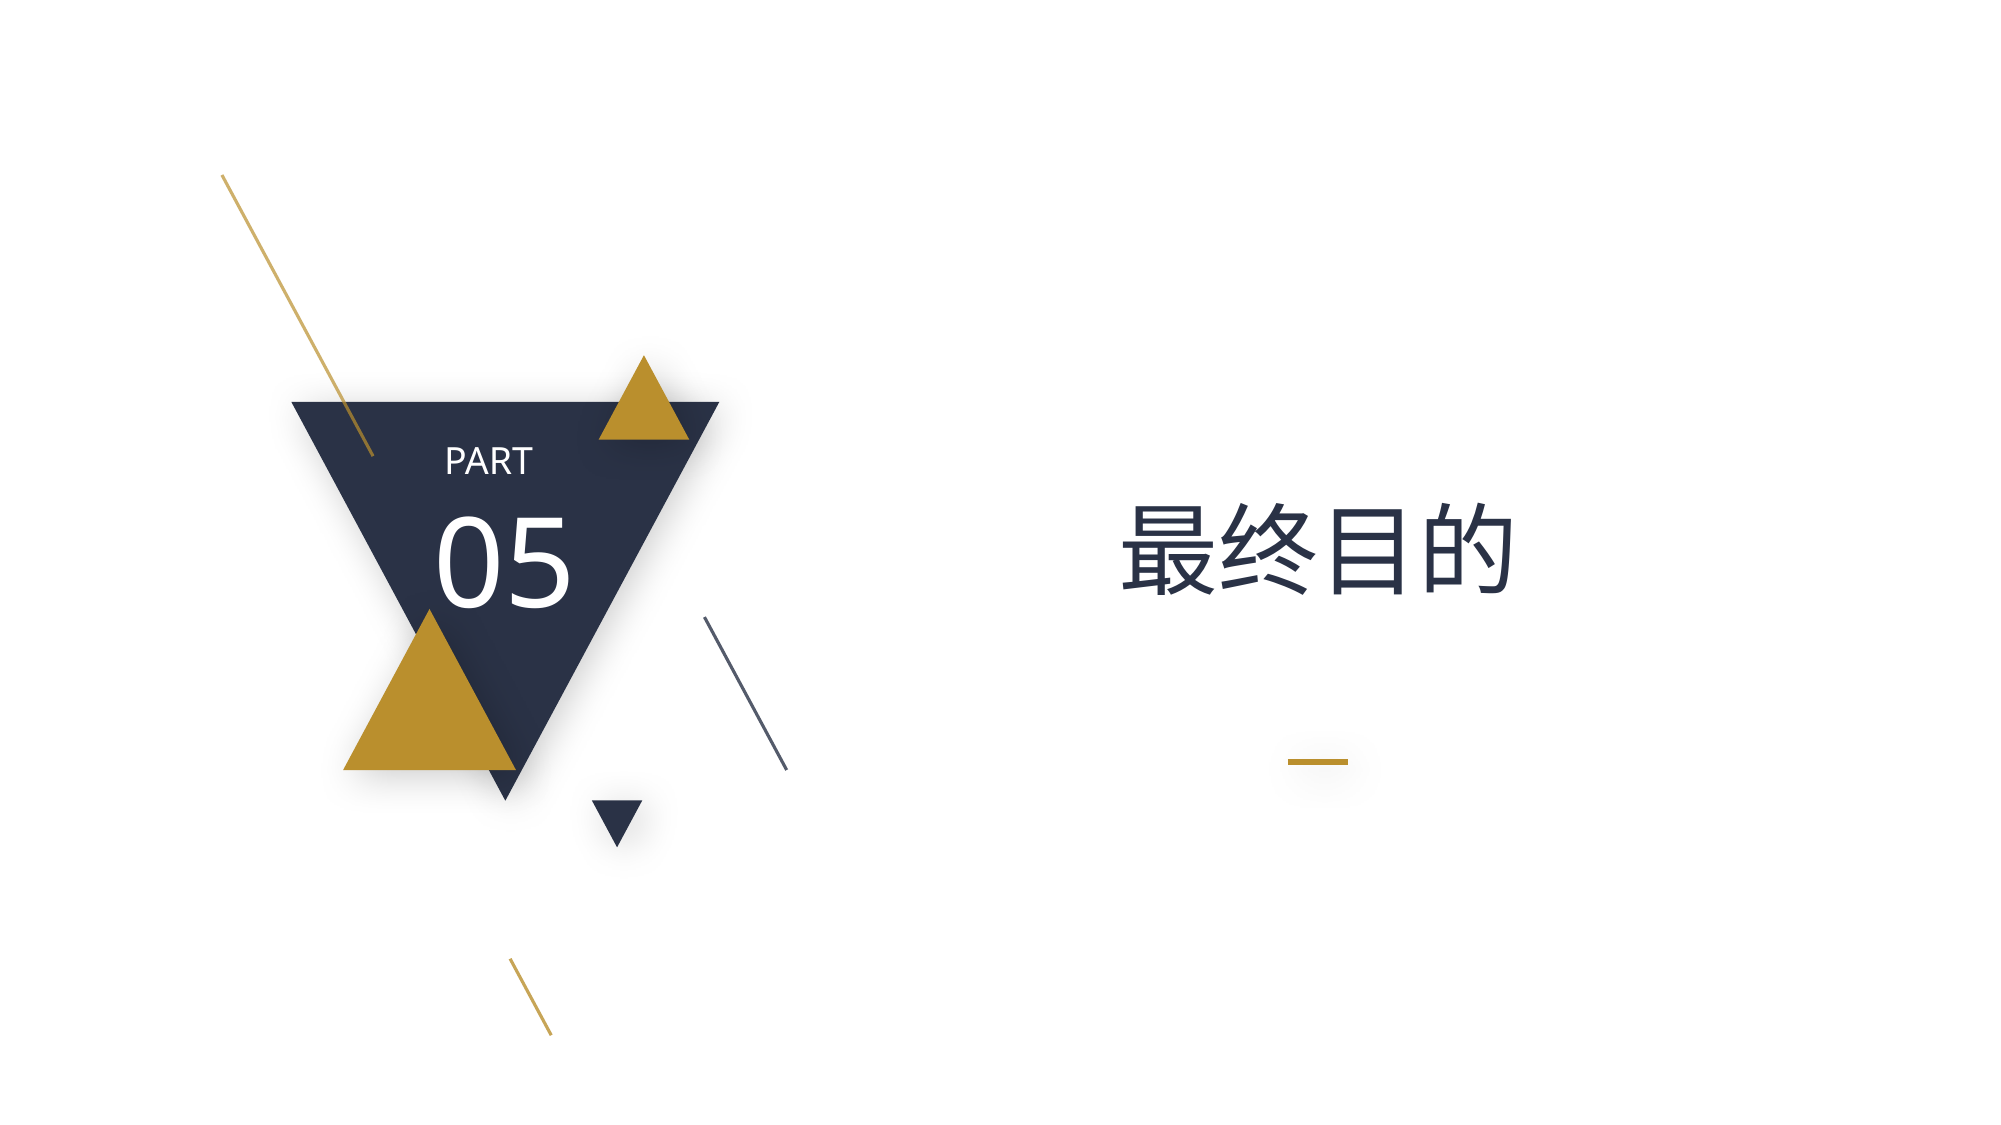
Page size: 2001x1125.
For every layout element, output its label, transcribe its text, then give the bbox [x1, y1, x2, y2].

text_box [590, 799, 645, 850]
text_box 05 [418, 475, 592, 641]
text_box [596, 353, 692, 441]
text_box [221, 174, 374, 457]
text_box [501, 793, 511, 803]
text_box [704, 616, 787, 770]
text_box [695, 400, 722, 431]
text_box [341, 628, 518, 772]
text_box PART [429, 429, 580, 490]
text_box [510, 958, 552, 1036]
text_box 最终目的 [1103, 480, 1533, 616]
text_box [319, 400, 689, 756]
